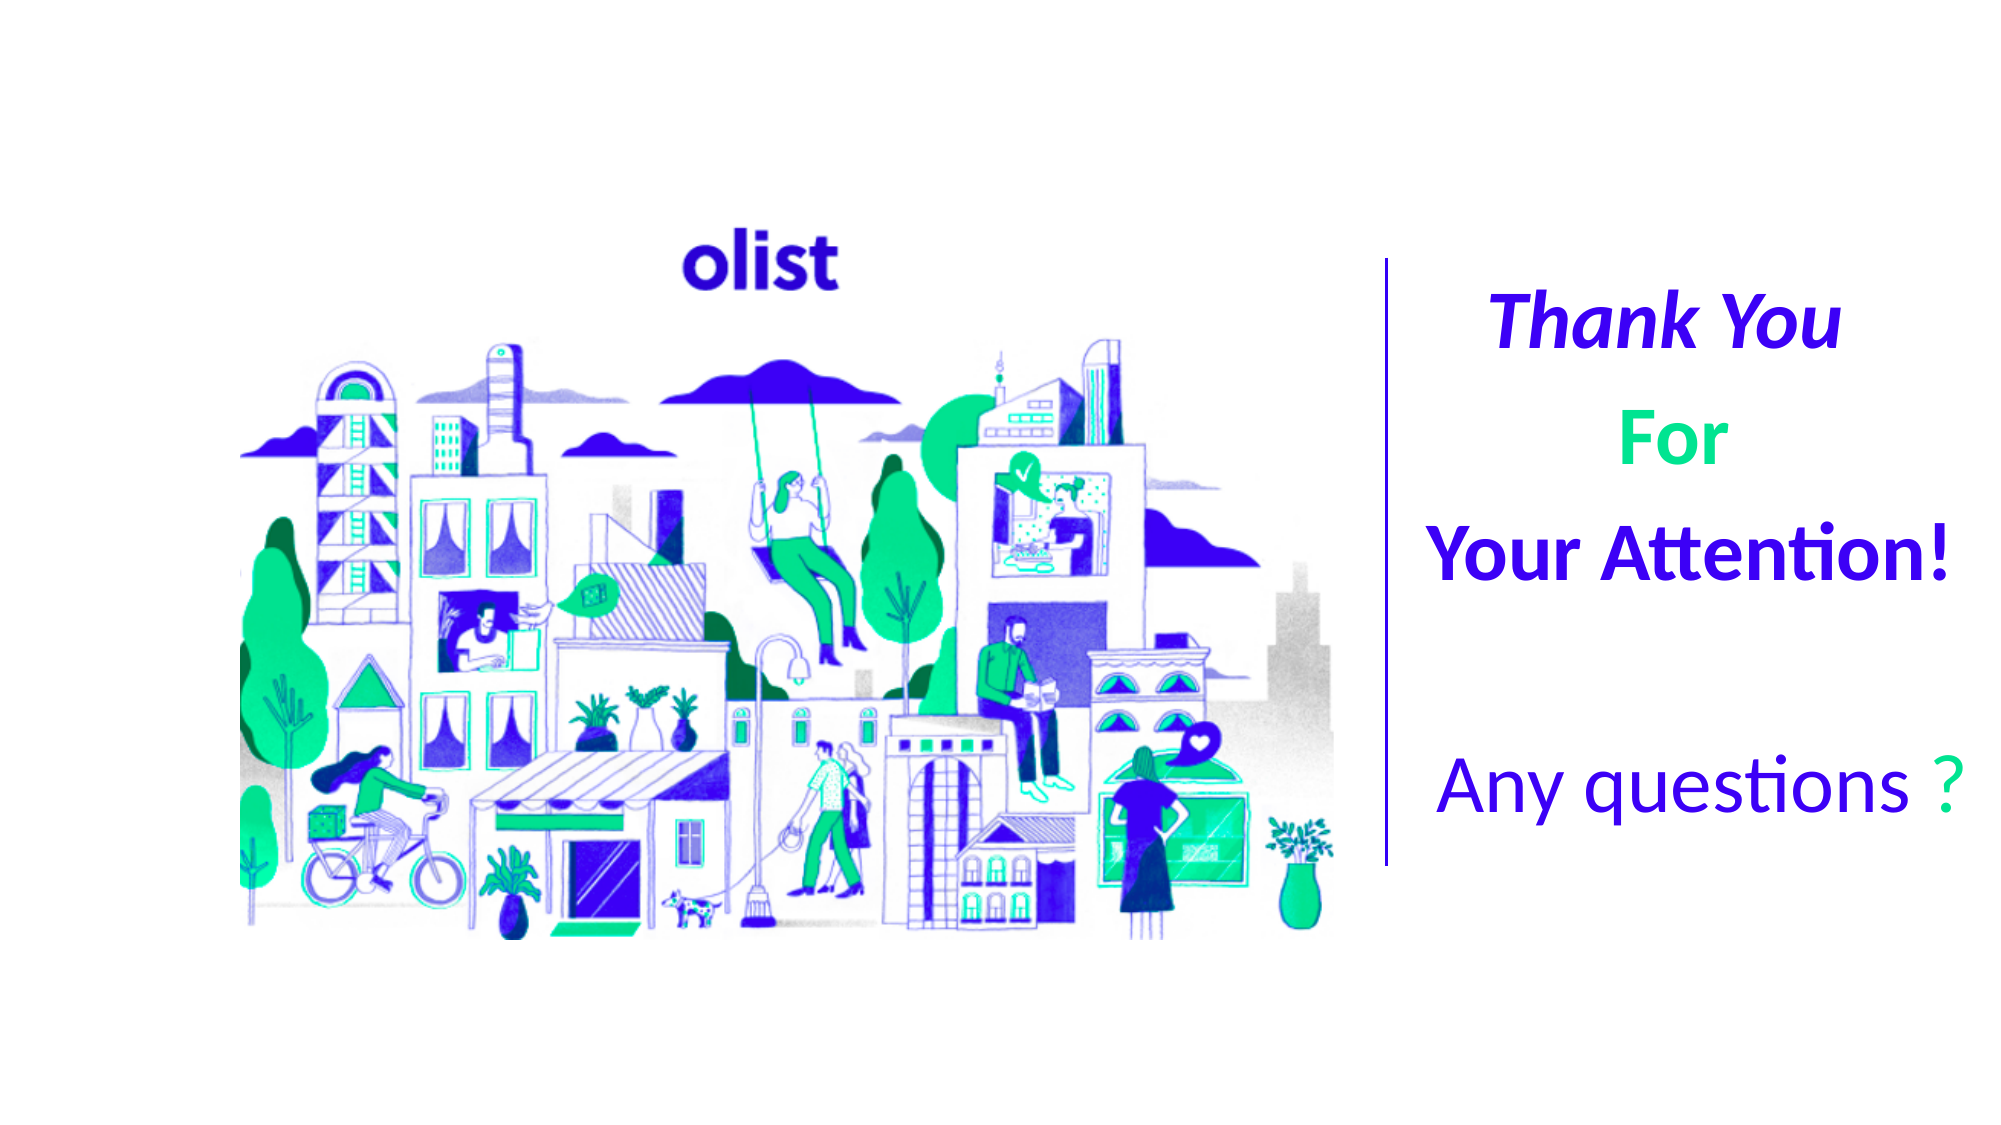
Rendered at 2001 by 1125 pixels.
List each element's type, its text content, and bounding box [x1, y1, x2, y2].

text_box Thank You [1471, 257, 1878, 373]
picture [239, 184, 1334, 940]
text_box For [1603, 373, 1746, 489]
text_box Your Attention! [1412, 489, 1969, 605]
text_box Any questions ? [1421, 721, 1984, 837]
